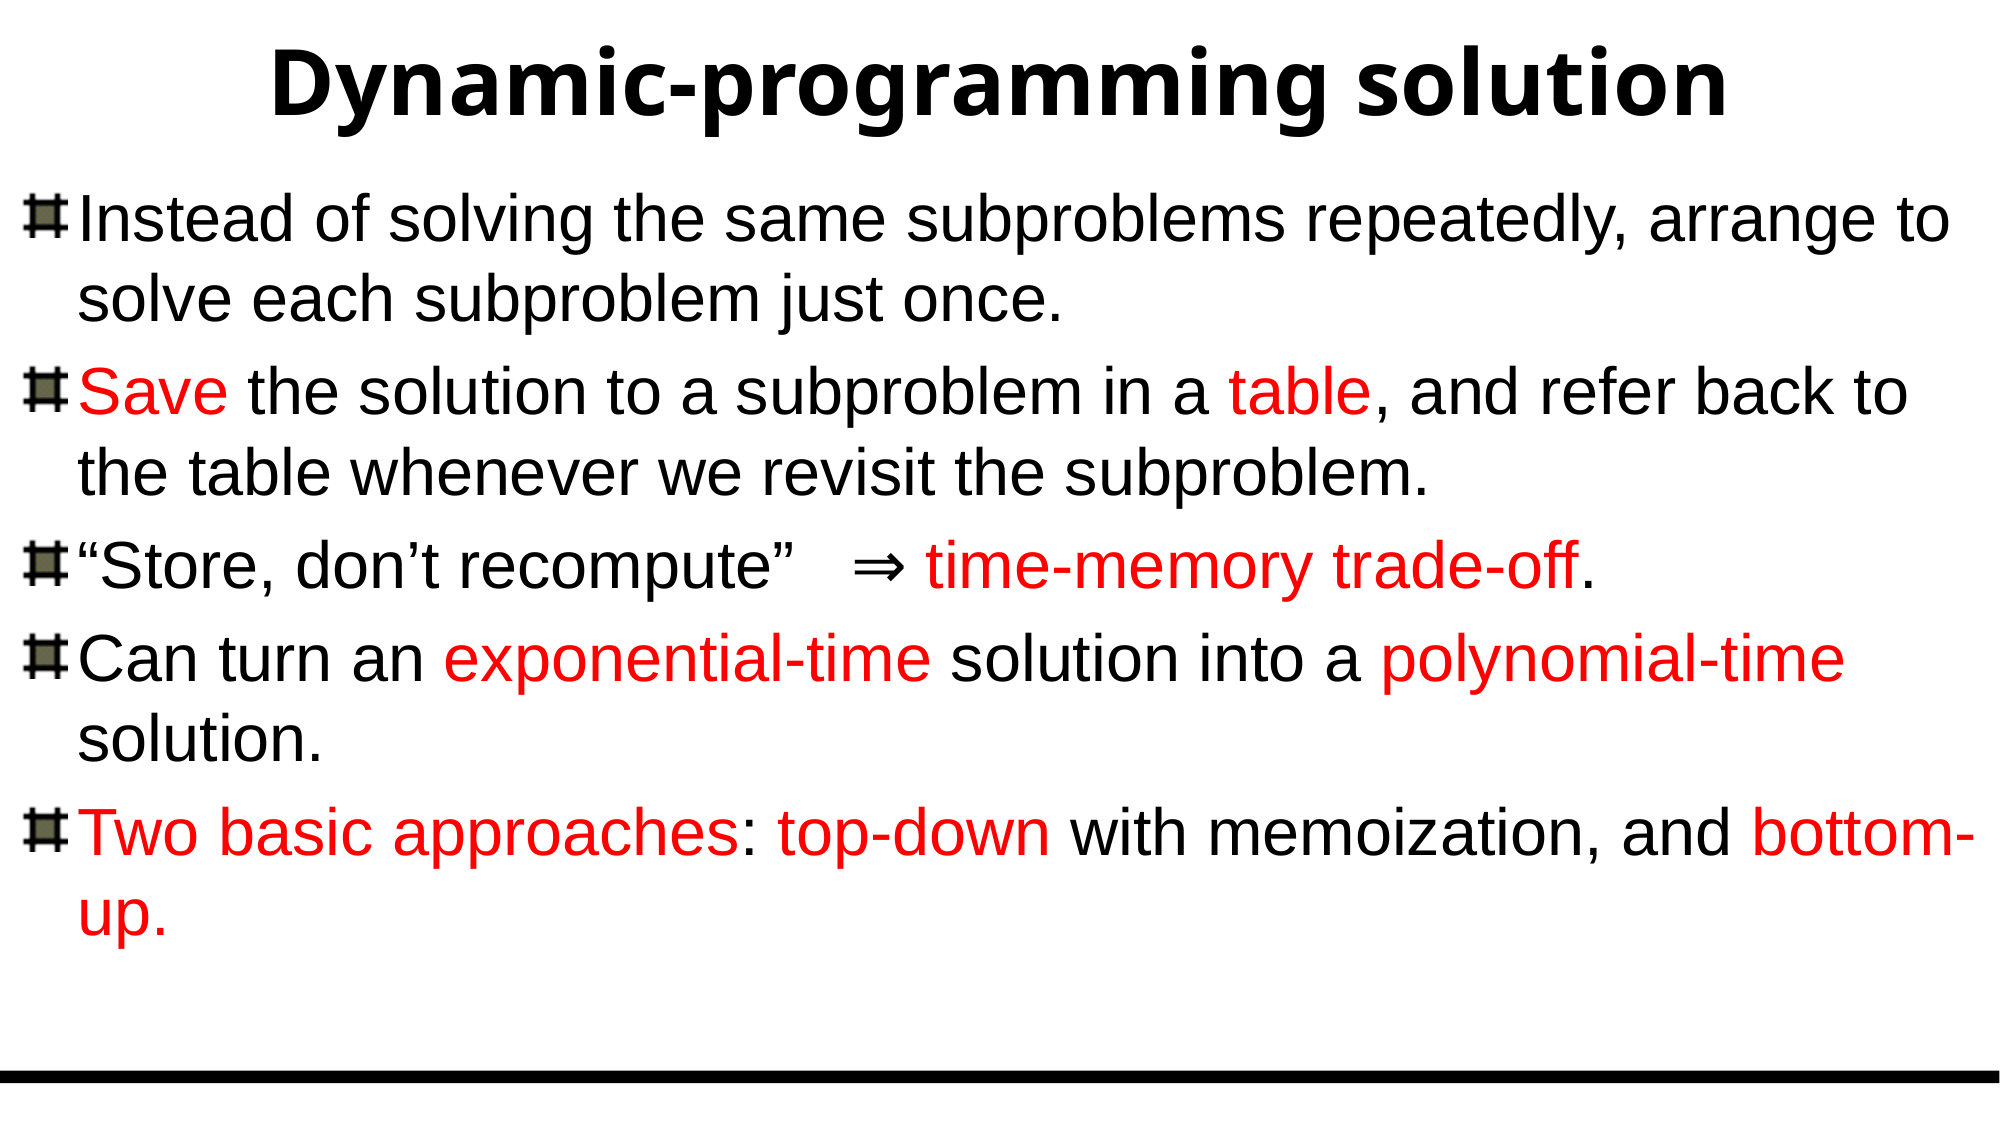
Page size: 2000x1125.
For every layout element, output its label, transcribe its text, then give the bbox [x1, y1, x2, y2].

picture [21, 364, 68, 412]
list Instead of solving the same subproblems repeatedly, arrange to solve each subproblem just once. Save the solution to a subproblem in a table, and refer back to the table whenever we revisit the subproblem. “Store, don’t recompute” ⇒ time-memory trade-off. Can turn an exponential-time solution into a polynomial-time solution. Two basic approaches: top-down with memoization, and bottom-up. [5, 166, 1993, 1063]
picture [21, 191, 68, 238]
picture [21, 631, 68, 679]
title Dynamic-programming solution [10, 9, 1990, 148]
picture [21, 538, 68, 586]
picture [21, 805, 68, 852]
